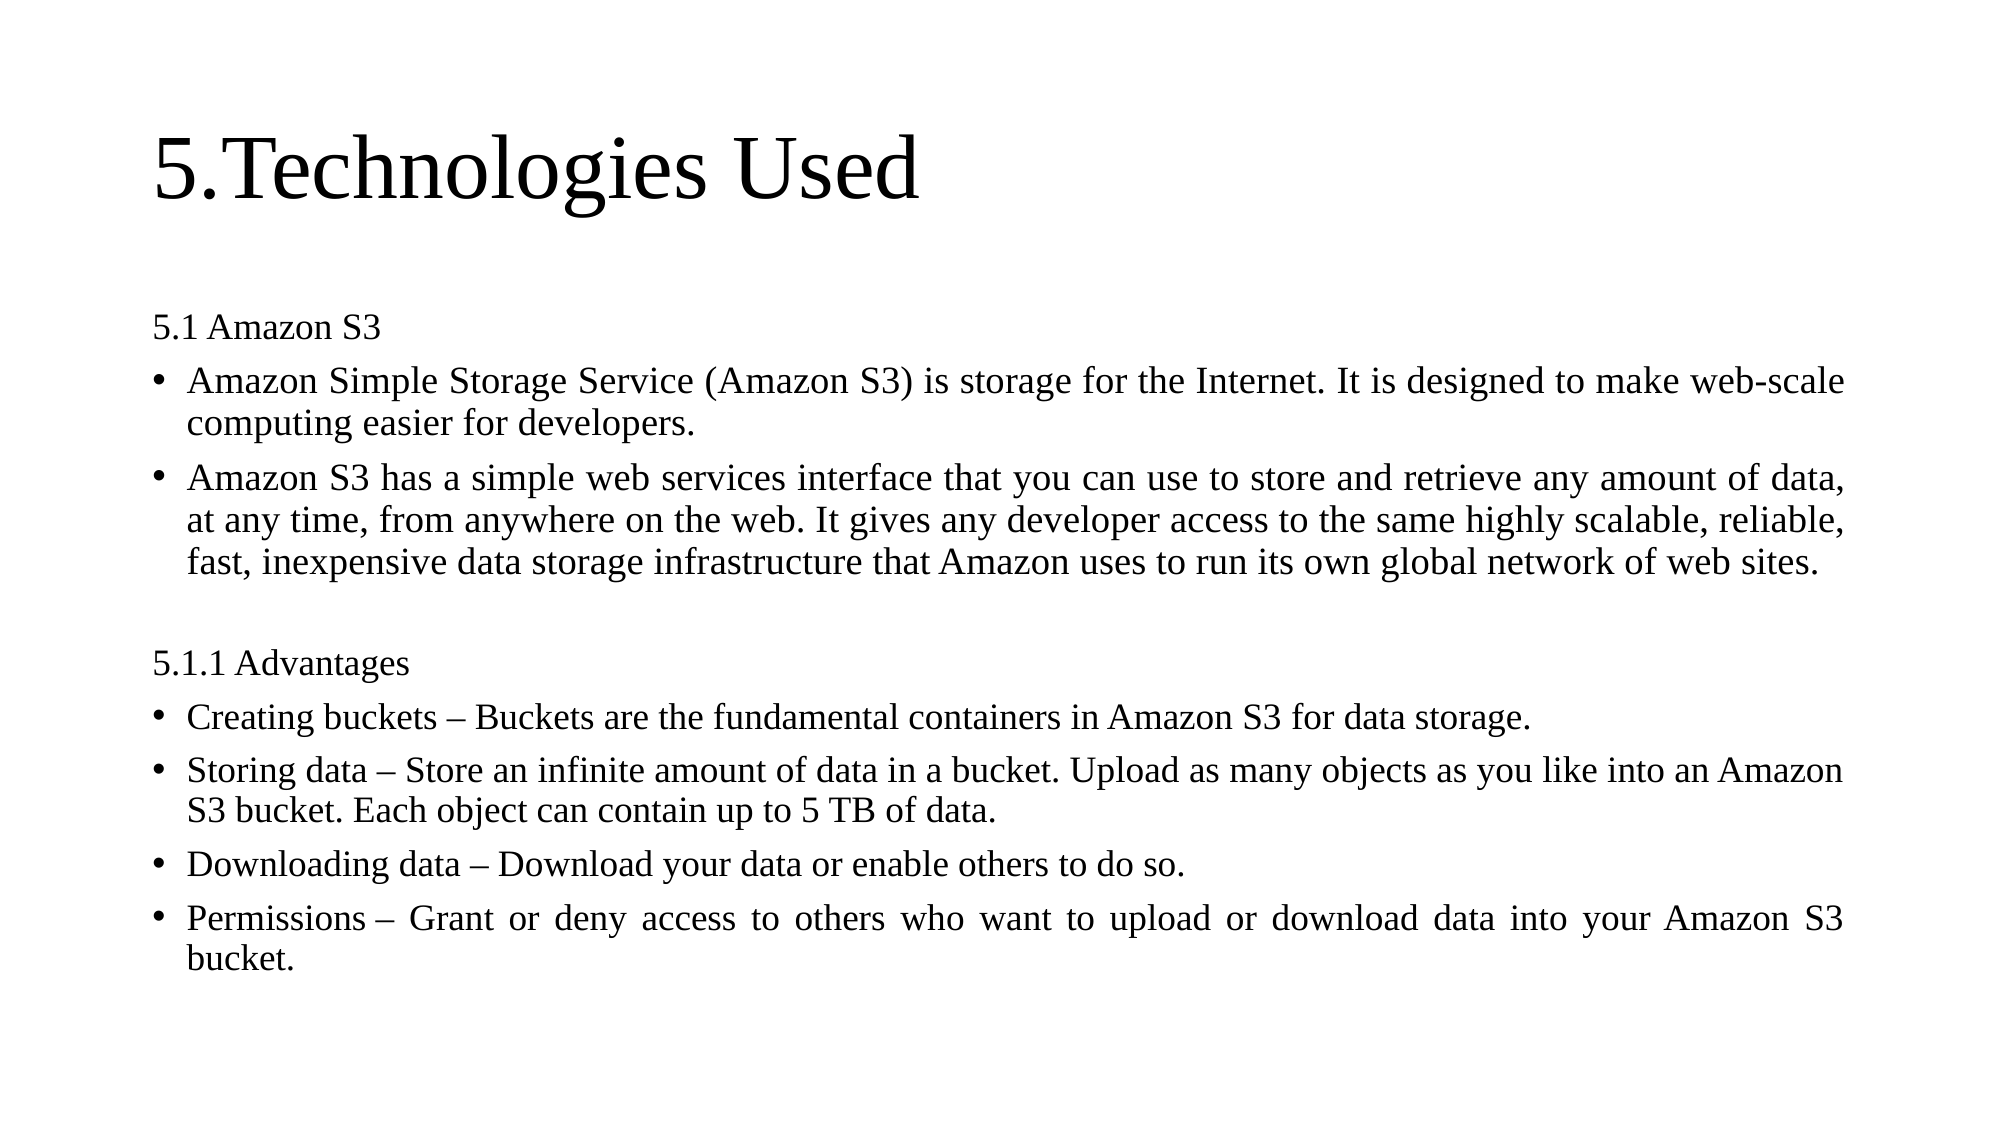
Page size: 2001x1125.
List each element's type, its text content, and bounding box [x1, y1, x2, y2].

list 5.1 Amazon S3 Amazon Simple Storage Service (Amazon S3) is storage for the Internet. It is designed to make web-scale computing easier for developers. Amazon S3 has a simple web services interface that you can use to store and retrieve any amount of data, at any time, from anywhere on the web. It gives any developer access to the same highly scalable, reliable, fast, inexpensive data storage infrastructure that Amazon uses to run its own global network of web sites. 5.1.1 Advantages Creating buckets – Buckets are the fundamental containers in Amazon S3 for data storage. Storing data – Store an infinite amount of data in a bucket. Upload as many objects as you like into an Amazon S3 bucket. Each object can contain up to 5 TB of data. Downloading data – Download your data or enable others to do so. Permissions – Grant or deny access to others who want to upload or download data into your Amazon S3 bucket. [137, 299, 1863, 1014]
title 5.Technologies Used [137, 59, 1863, 278]
